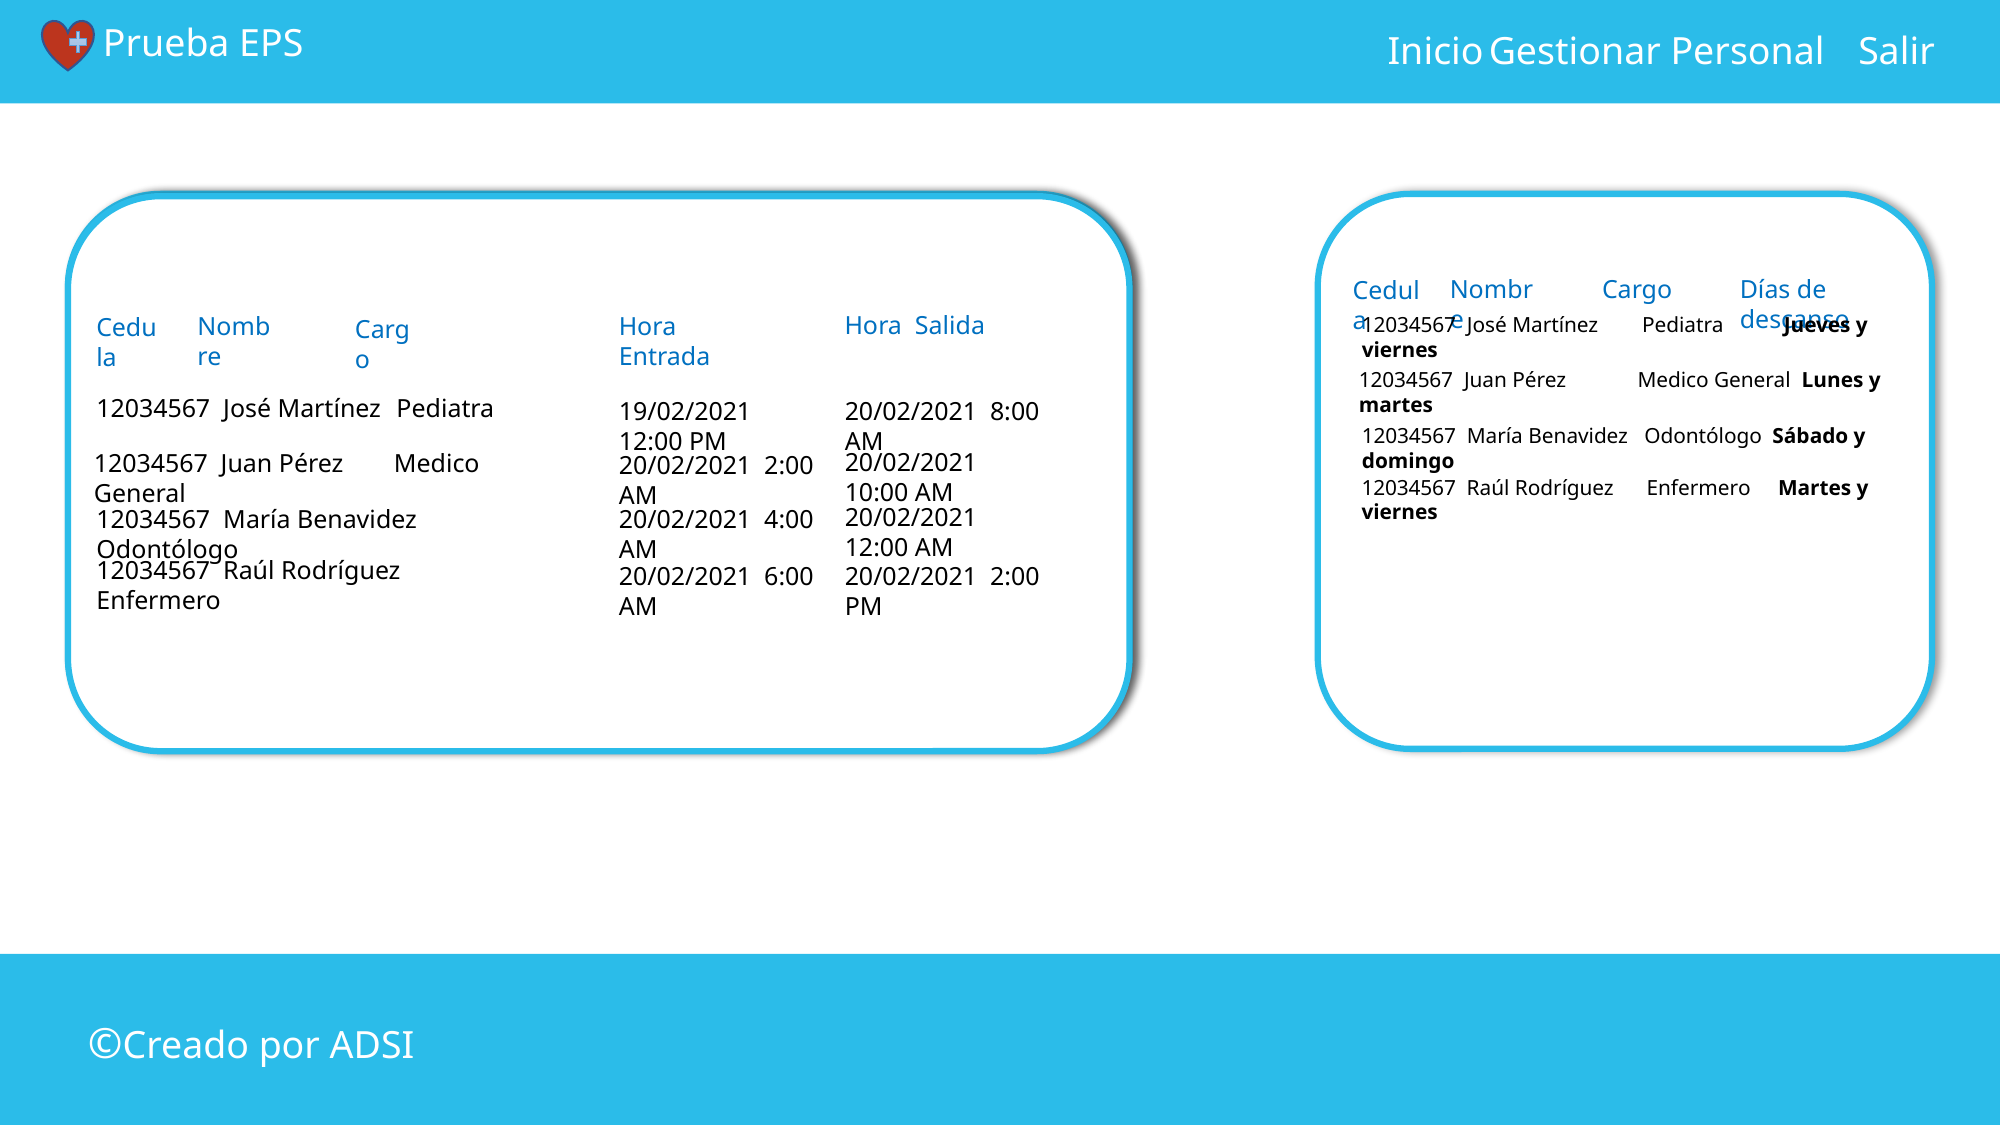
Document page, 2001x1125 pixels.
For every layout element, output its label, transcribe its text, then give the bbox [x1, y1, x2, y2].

text_box 12034567 Raúl Rodríguez Enfermero Martes y viernes [1346, 466, 1910, 532]
text_box 12034567 Juan Pérez Medico General Lunes y martes [1344, 359, 1932, 425]
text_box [0, 0, 2000, 104]
text_box Nombre [1434, 266, 1557, 303]
text_box Cedula [1337, 267, 1434, 342]
text_box 12034567 José Martínez Pediatra Jueves y viernes [1347, 303, 1917, 359]
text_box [67, 193, 1130, 752]
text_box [0, 953, 2000, 1125]
text_box Días de descanso [1725, 266, 1932, 342]
text_box [1316, 192, 1934, 750]
text_box 12034567 María Benavidez Odontólogo Sábado y domingo [1347, 415, 1932, 480]
text_box Cargo [1587, 266, 1694, 303]
